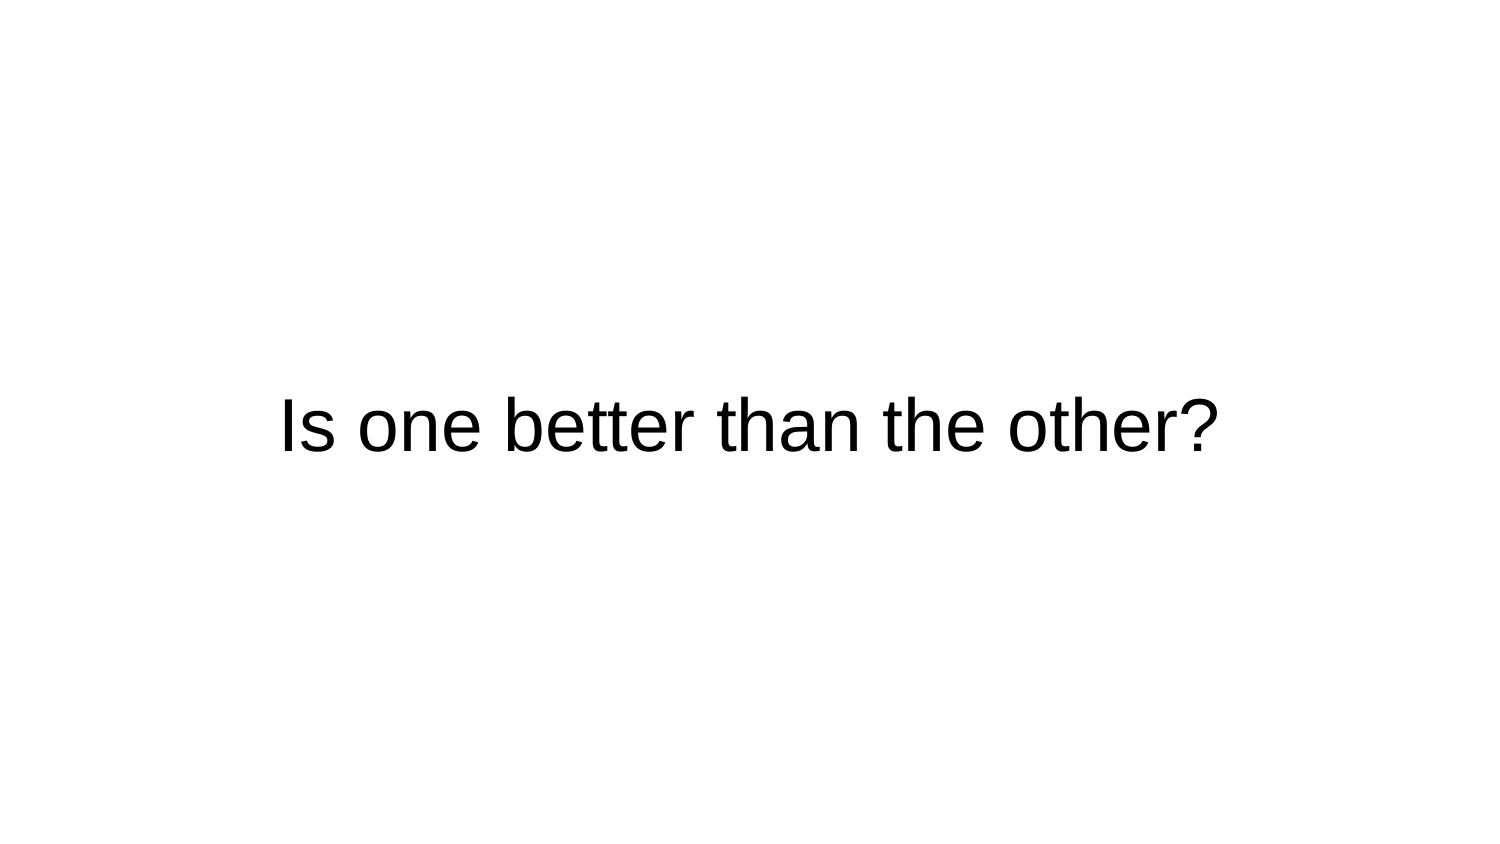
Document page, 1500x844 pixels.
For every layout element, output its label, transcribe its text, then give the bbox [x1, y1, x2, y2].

title Is one better than the other? [51, 352, 1449, 491]
